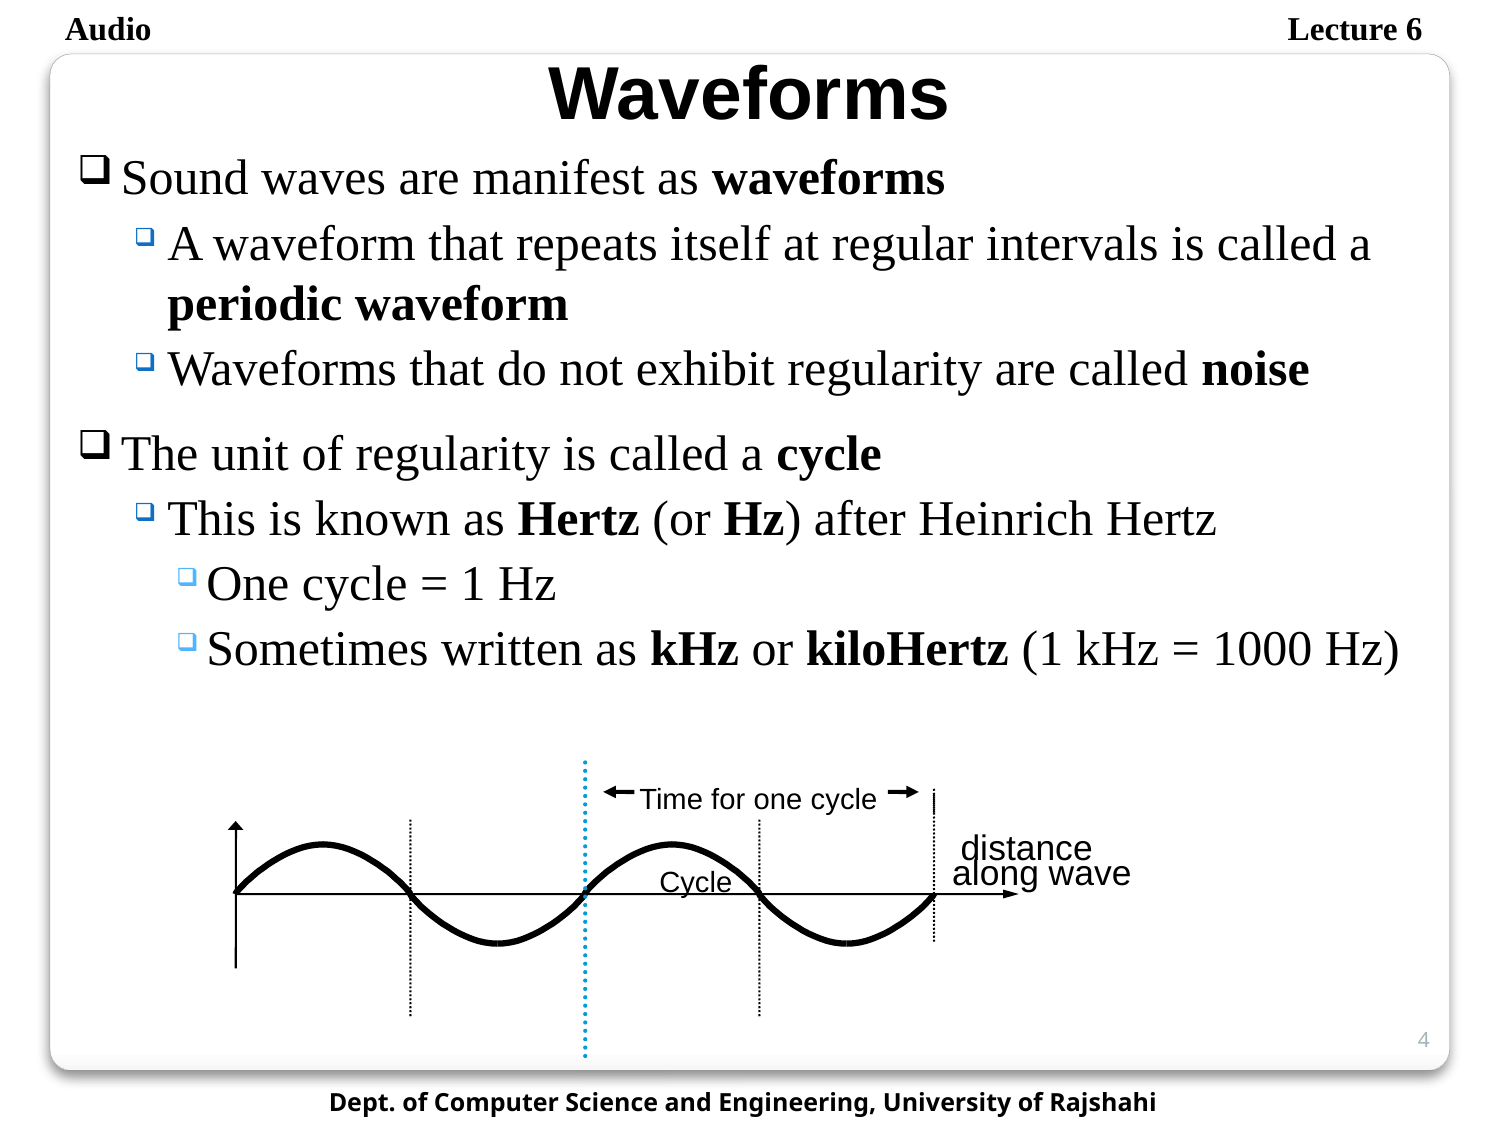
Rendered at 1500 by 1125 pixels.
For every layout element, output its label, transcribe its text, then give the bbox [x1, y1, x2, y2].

text_box Audio [50, 0, 400, 37]
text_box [224, 762, 1251, 1057]
slide_number 4 [1369, 1002, 1445, 1063]
text_box Waveforms [0, 37, 1500, 163]
text_box Lecture 6 [1137, 0, 1438, 37]
text_box Dept. of Computer Science and Engineering, University of Rajshahi [74, 1079, 1413, 1125]
text_box Sound waves are manifest as waveforms A waveform that repeats itself at regular intervals is called a periodic waveform Waveforms that do not exhibit regularity are called noise The unit of regularity is called a cycle This is known as Hertz (or Hz) after Heinrich Hertz One cycle = 1 Hz Sometimes written as kHz or kiloHertz (1 kHz = 1000 Hz) [62, 137, 1438, 1050]
